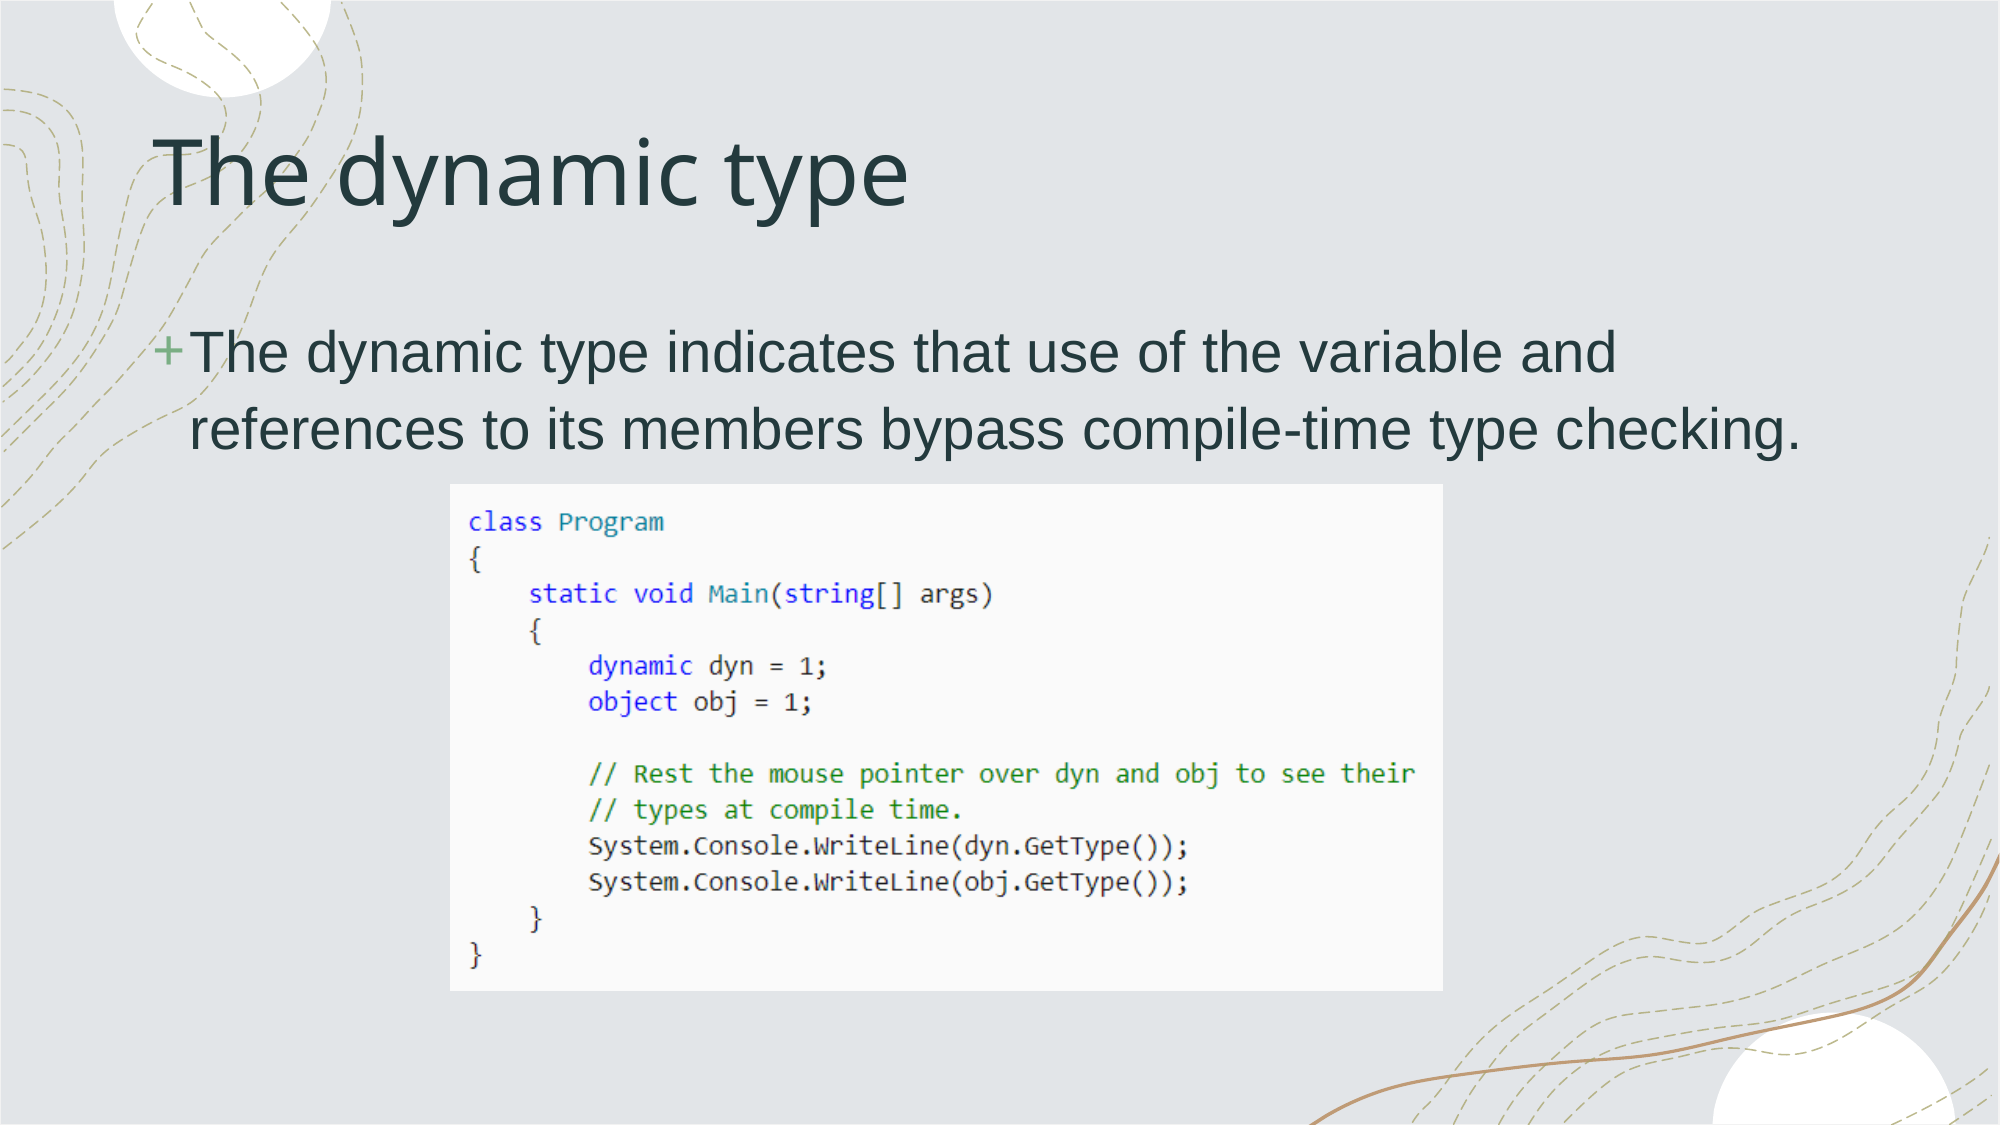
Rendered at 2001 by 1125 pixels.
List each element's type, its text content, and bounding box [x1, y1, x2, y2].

title The dynamic type [137, 59, 1863, 278]
list The dynamic type indicates that use of the variable and references to its members bypass compile-time type checking. [137, 299, 1863, 1014]
picture [450, 484, 1443, 991]
